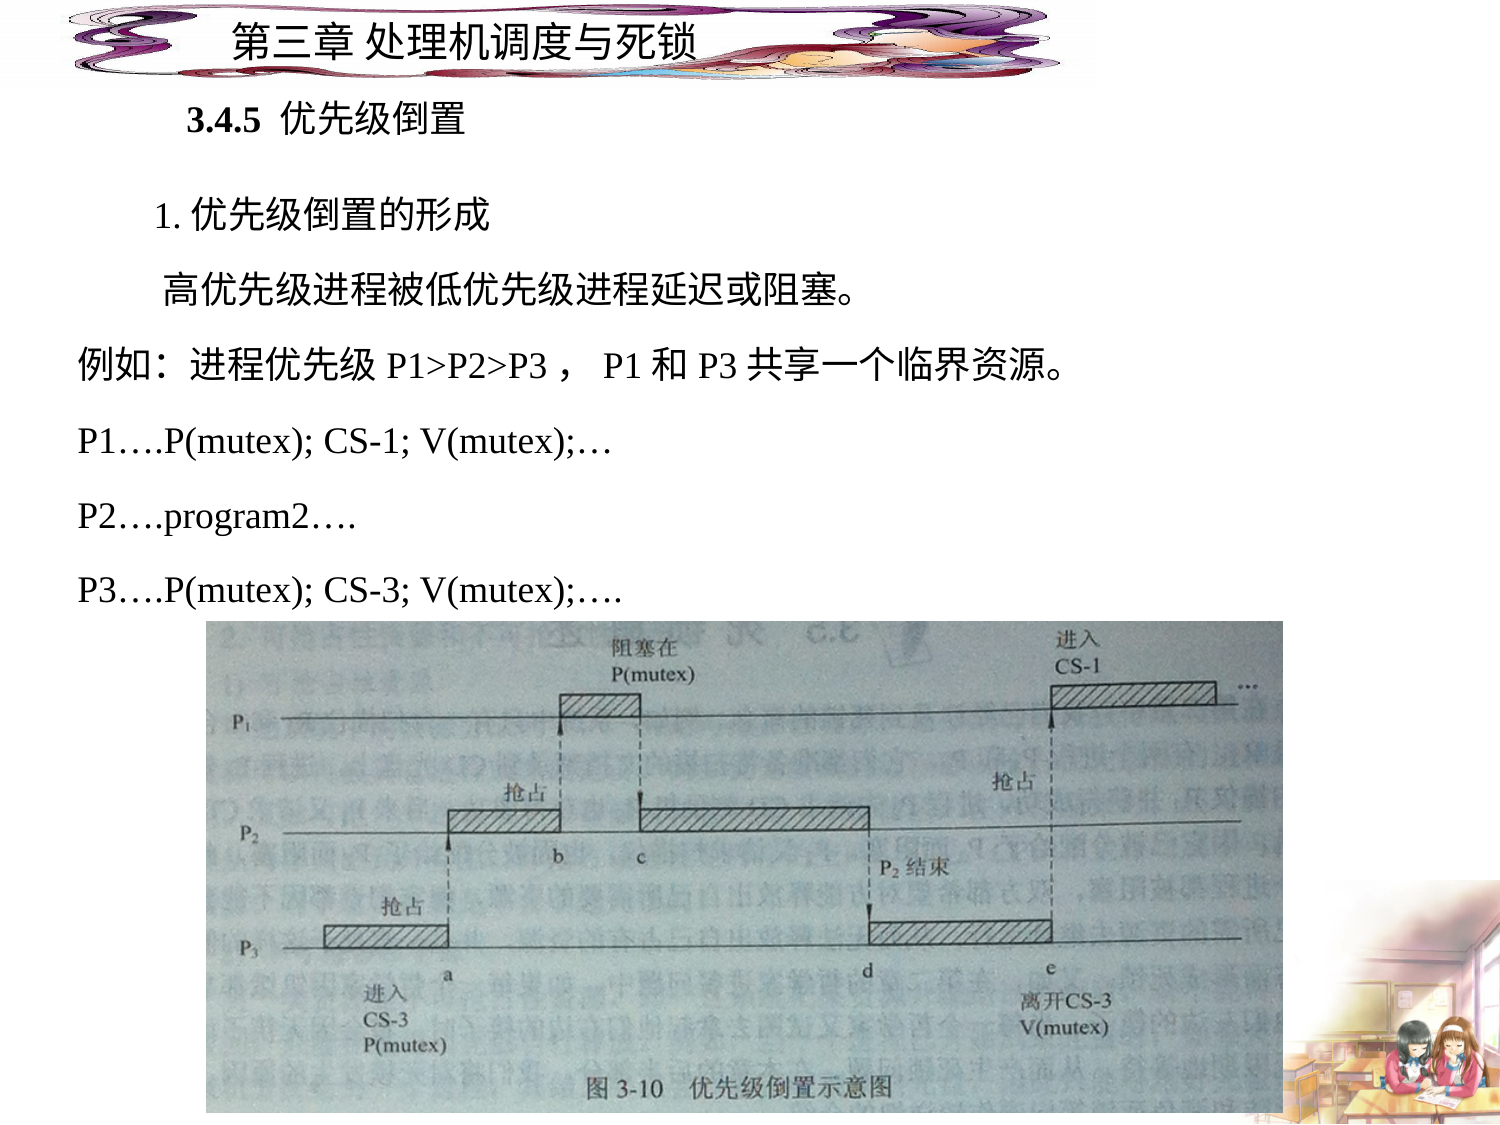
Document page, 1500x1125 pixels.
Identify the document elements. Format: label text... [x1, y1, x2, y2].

picture [206, 620, 1500, 1124]
text_box 3.4.5 优先级倒置 [178, 87, 475, 148]
picture [0, 0, 1096, 88]
text_box 1.优先级倒置的形成 高优先级进程被低优先级进程延迟或阻塞。 例如：进程优先级P1>P2>P3，P1和P3共享一个临界资源。 P1….P(mutex); CS-1; V(mutex);… P2….program2…. P3….P(mutex); CS-3; V(mutex);…. [69, 174, 1430, 618]
